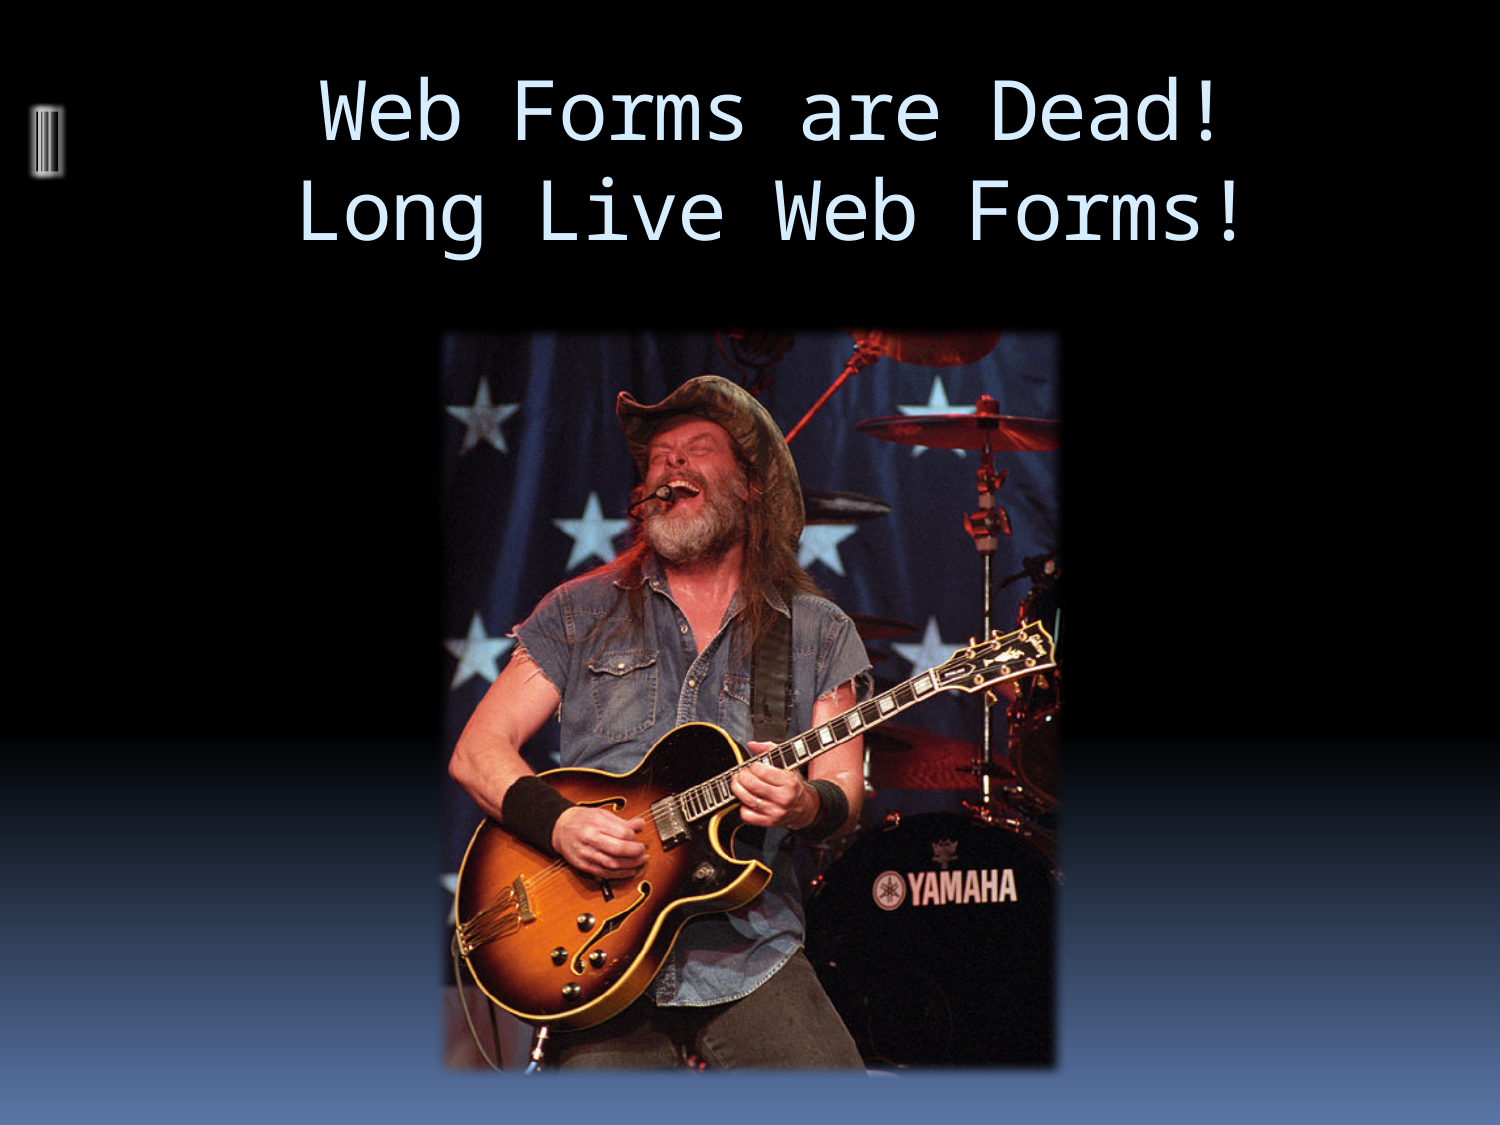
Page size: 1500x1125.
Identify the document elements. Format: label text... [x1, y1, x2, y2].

picture [433, 324, 1066, 1079]
text_box Web Forms are Dead! Long Live Web Forms! [137, 49, 1413, 200]
